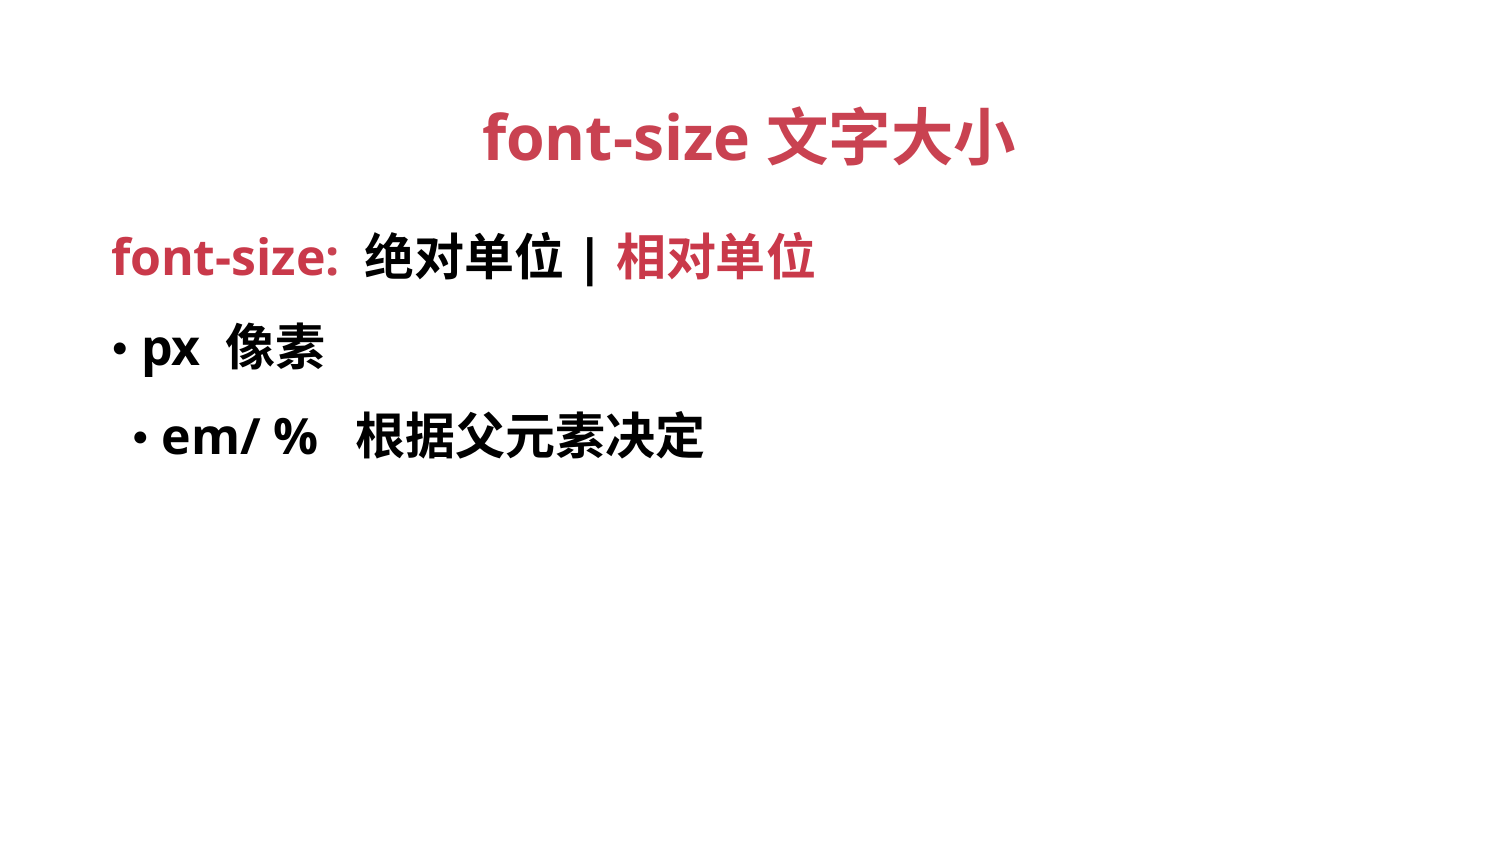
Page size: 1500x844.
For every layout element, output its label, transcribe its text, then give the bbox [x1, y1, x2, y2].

text_box font-size: 绝对单位|相对单位 • px 像素 [111, 220, 817, 383]
text_box • em/ % 根据父元素决定 [131, 399, 706, 472]
text_box font-size文字大小 [482, 91, 1016, 181]
